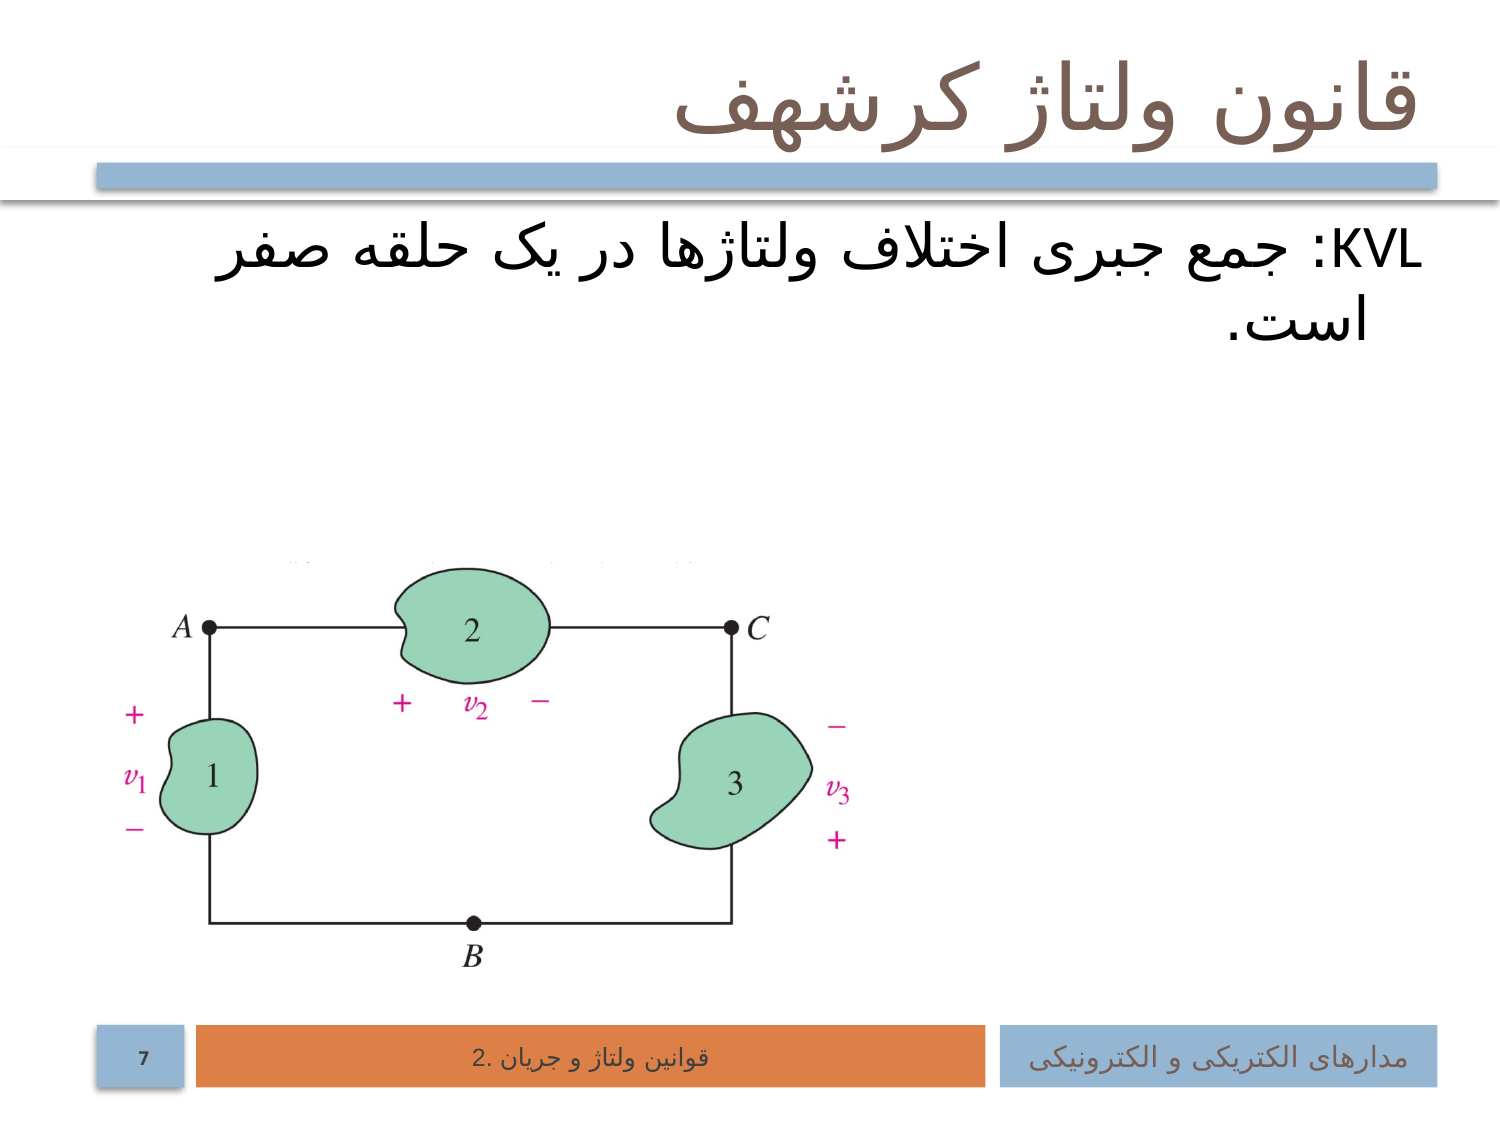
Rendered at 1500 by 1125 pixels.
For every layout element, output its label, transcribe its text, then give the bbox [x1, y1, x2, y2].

title قانون ولتاژ کرشهف [100, 37, 1438, 150]
slide_number 7 [99, 1038, 188, 1079]
list KVL: جمع جبری اختلاف ولتاژها در یک حلقه صفر است. [100, 200, 1438, 1000]
slide_number مدارهای الکتریکی و الکترونیکی [999, 1025, 1438, 1088]
picture [122, 562, 851, 968]
footer 2. قوانین ولتاژ و جریان [196, 1025, 986, 1088]
